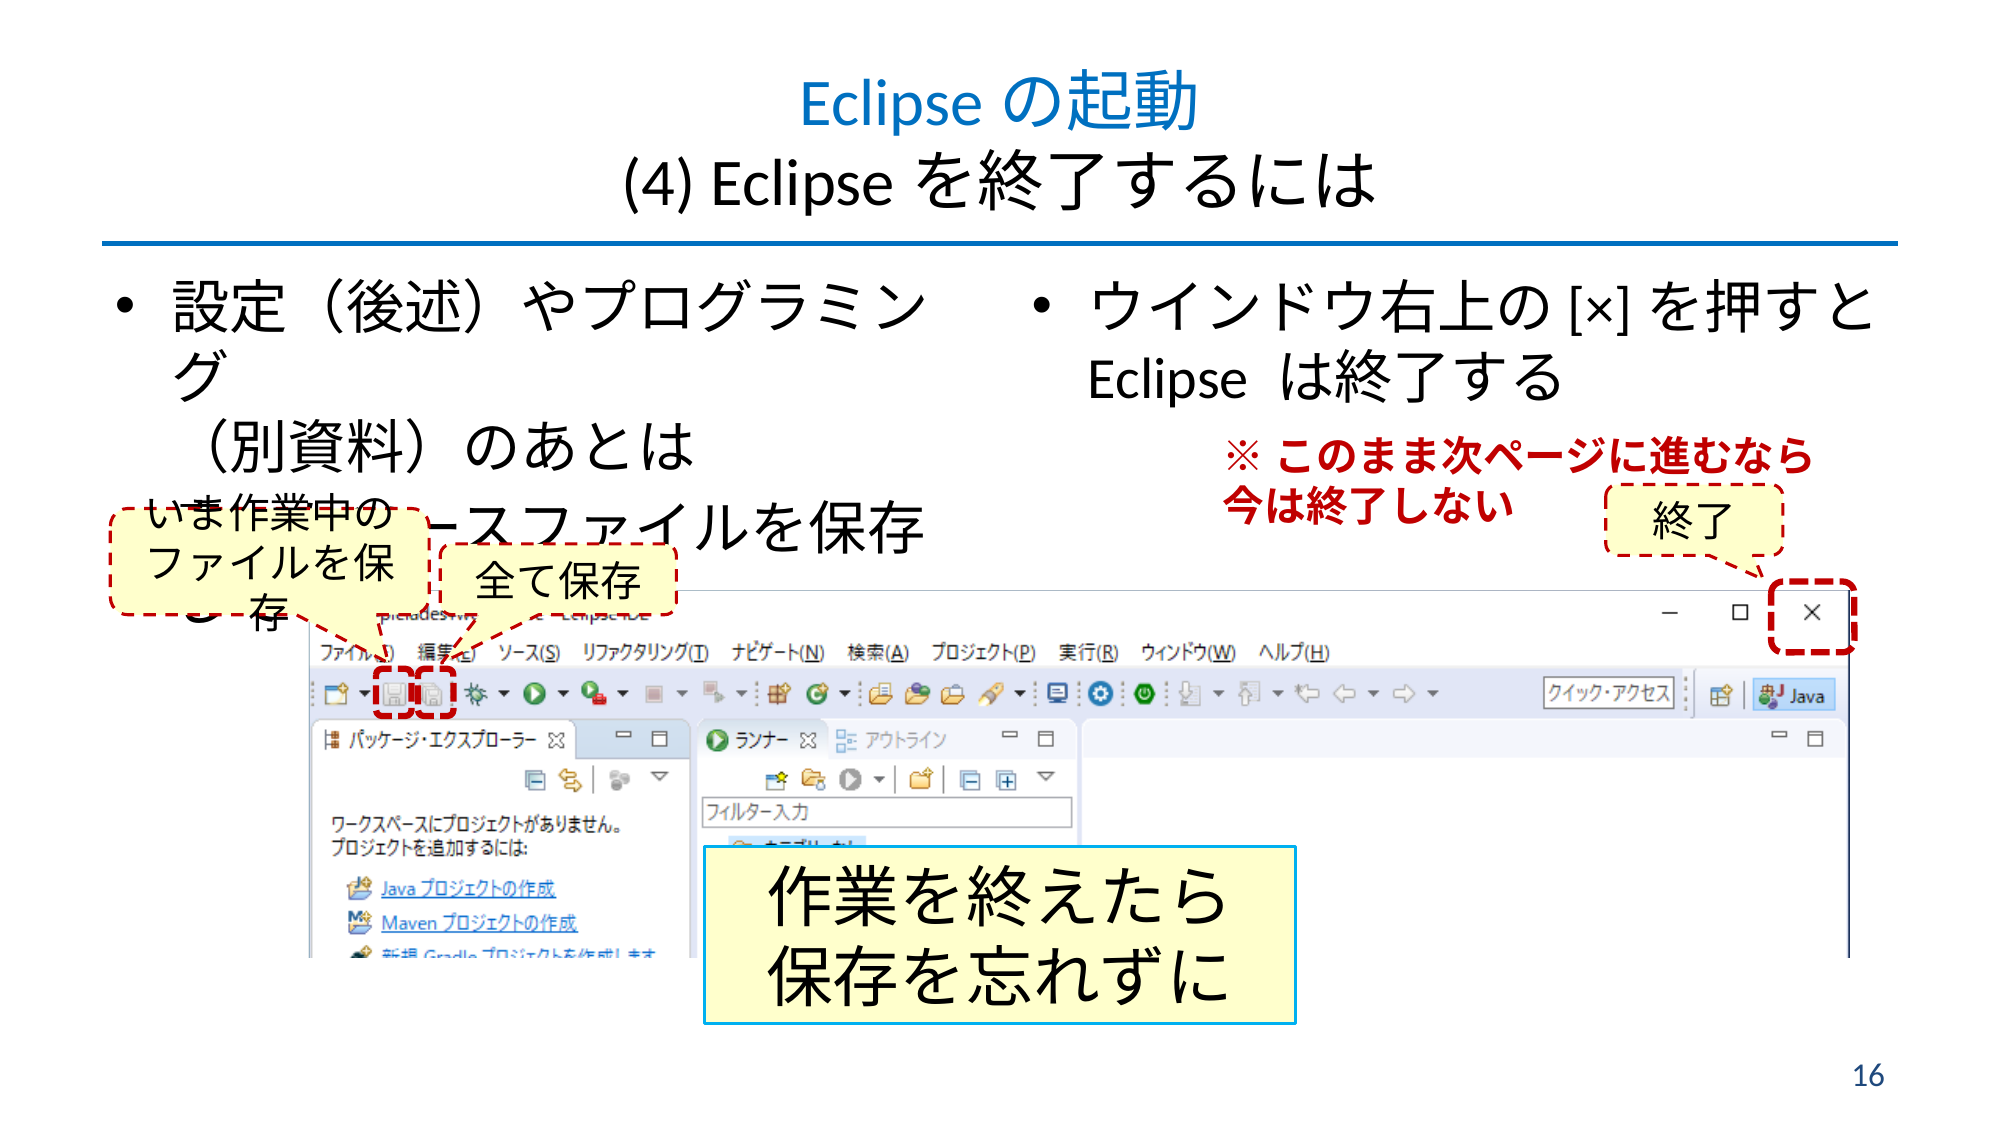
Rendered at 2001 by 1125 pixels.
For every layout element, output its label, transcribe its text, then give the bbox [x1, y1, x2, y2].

picture [707, 849, 1293, 959]
text_box ※このまま次ページに進むなら 今は終了しない [1207, 422, 1832, 538]
list ウインドウ右上の[×]を押すと Eclipse は終了する [1016, 262, 1900, 1005]
slide_number 16 [1433, 1042, 1900, 1103]
text_box [1770, 579, 1857, 644]
text_box 全て保存 [438, 541, 679, 588]
text_box 作業を終えたら 保存を忘れずに [703, 966, 1297, 1026]
text_box 終了 [1603, 538, 1786, 582]
picture [308, 589, 1850, 959]
text_box いま作業中の ファイルを保存 [108, 506, 432, 621]
list 設定（後述）やプログラミング （別資料）のあとは 書いたソースファイルを保存して [99, 262, 984, 1005]
title Eclipseの起動 (4) Eclipseを終了するには [99, 45, 1900, 233]
